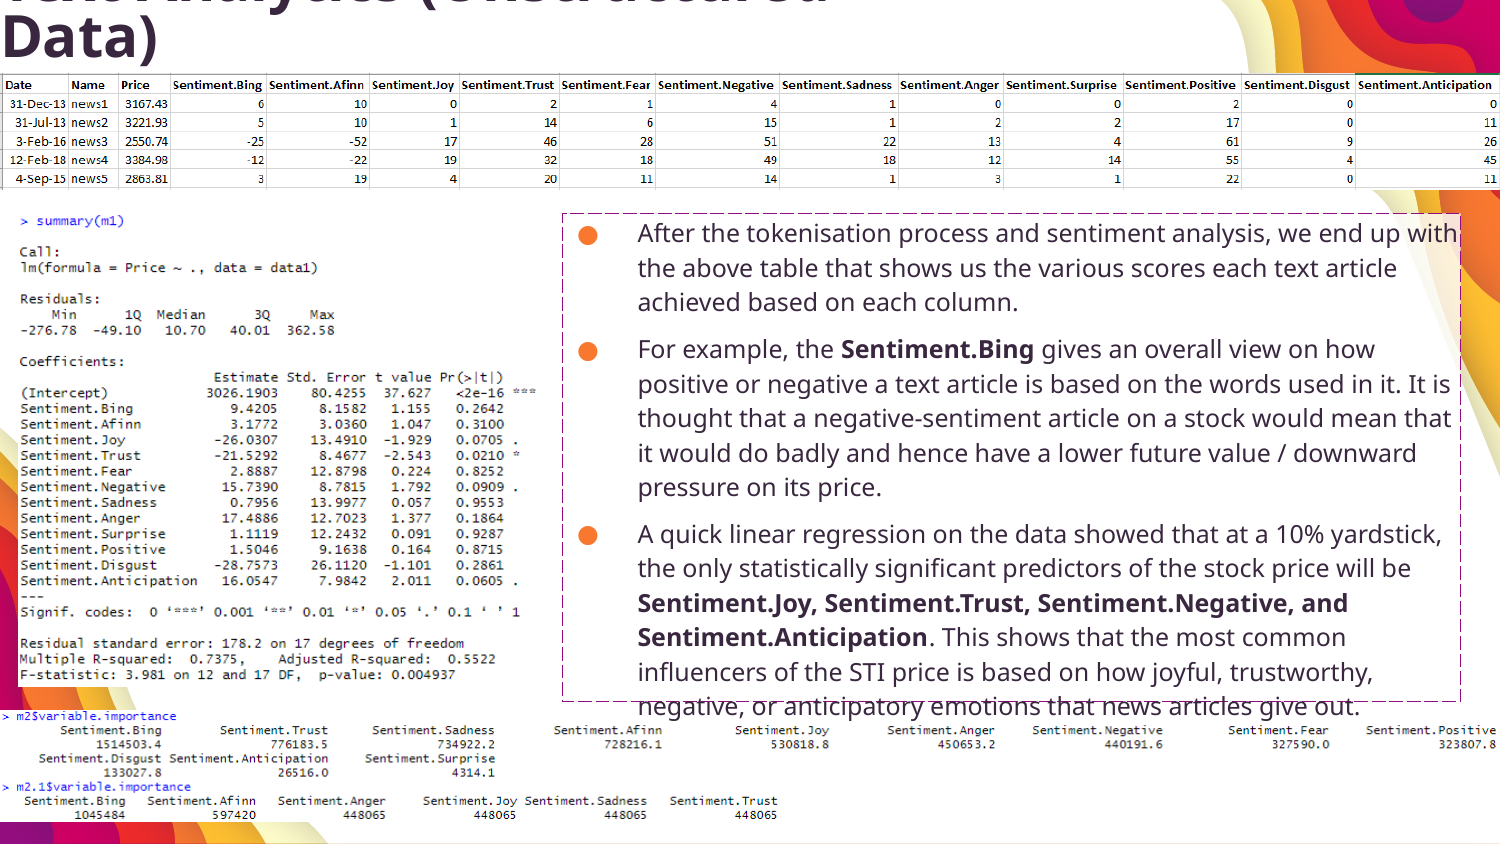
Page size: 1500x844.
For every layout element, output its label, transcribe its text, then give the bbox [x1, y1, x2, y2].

picture [0, 710, 1500, 823]
title Text Analytics (Unstructured Data) [0, 0, 856, 70]
picture [17, 214, 547, 687]
picture [0, 73, 1500, 190]
text_box After the tokenisation process and sentiment analysis, we end up with the above table that shows us the various scores each text article achieved based on each column. For example, the Sentiment.Bing gives an overall view on how positive or negative a text article is based on the words used in it. It is thought that a negative-sentiment article on a stock would mean that it would do badly and hence have a lower future value / downward pressure on its price. A quick linear regression on the data showed that at a 10% yardstick, the only statistically significant predictors of the stock price will be Sentiment.Joy, Sentiment.Trust, Sentiment.Negative, and Sentiment.Anticipation. This shows that the most common influencers of the STI price is based on how joyful, trustworthy, negative, or anticipatory emotions that news articles give out. [562, 213, 1461, 702]
